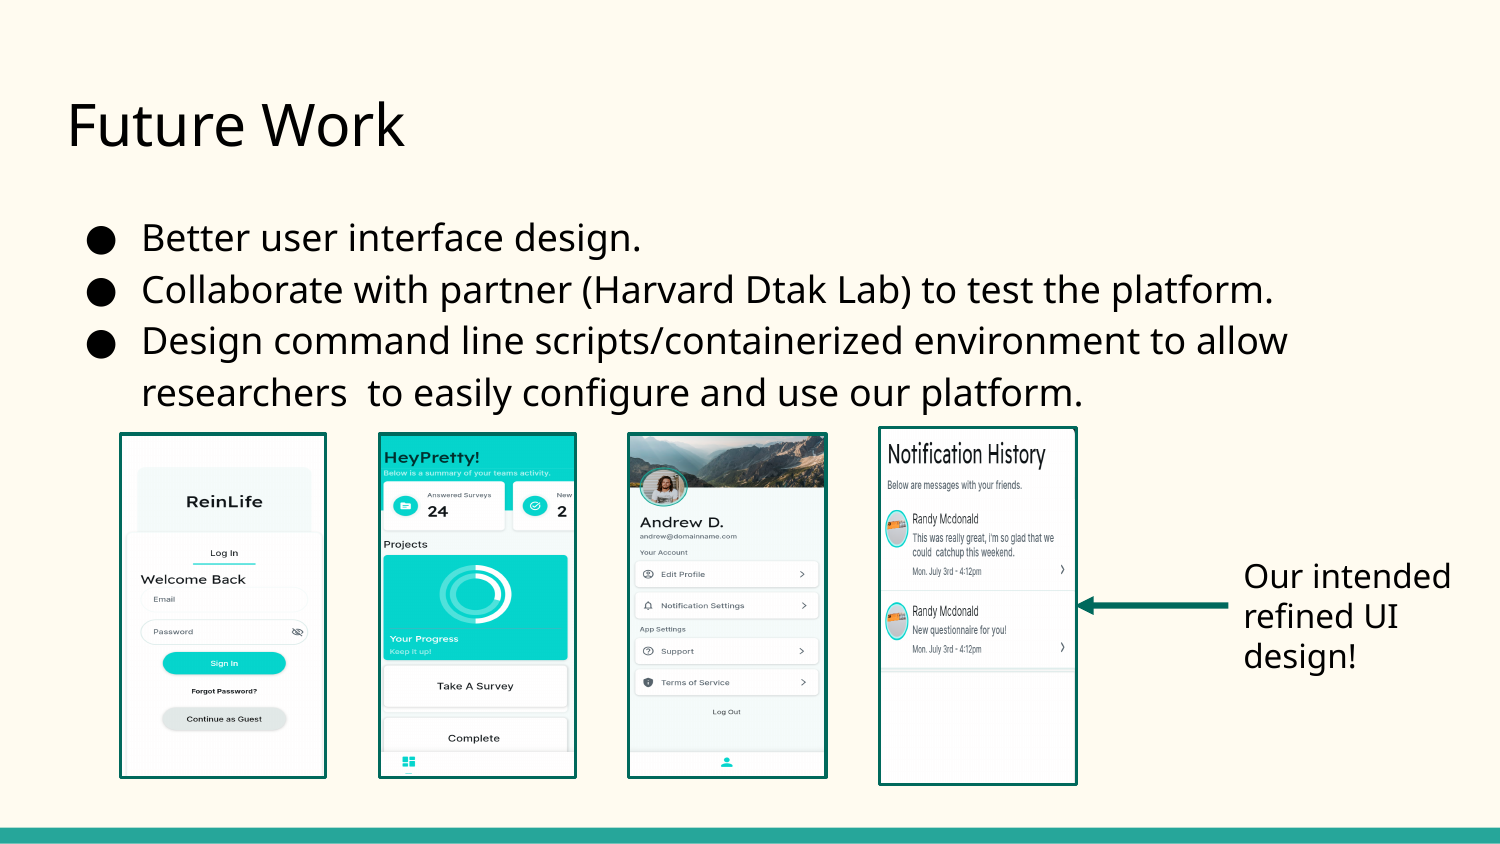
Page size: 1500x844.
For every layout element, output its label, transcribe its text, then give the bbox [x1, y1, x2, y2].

text_box Our intended refined UI design! [1228, 540, 1489, 671]
picture [881, 428, 1076, 783]
picture [630, 435, 825, 776]
picture [380, 435, 574, 776]
picture [122, 435, 325, 776]
list Better user interface design. Collaborate with partner (Harvard Dtak Lab) to test the platform. Design command line scripts/containerized environment to allow researchers to easily configure and use our platform. [51, 192, 1473, 502]
title Future Work [51, 72, 1449, 174]
